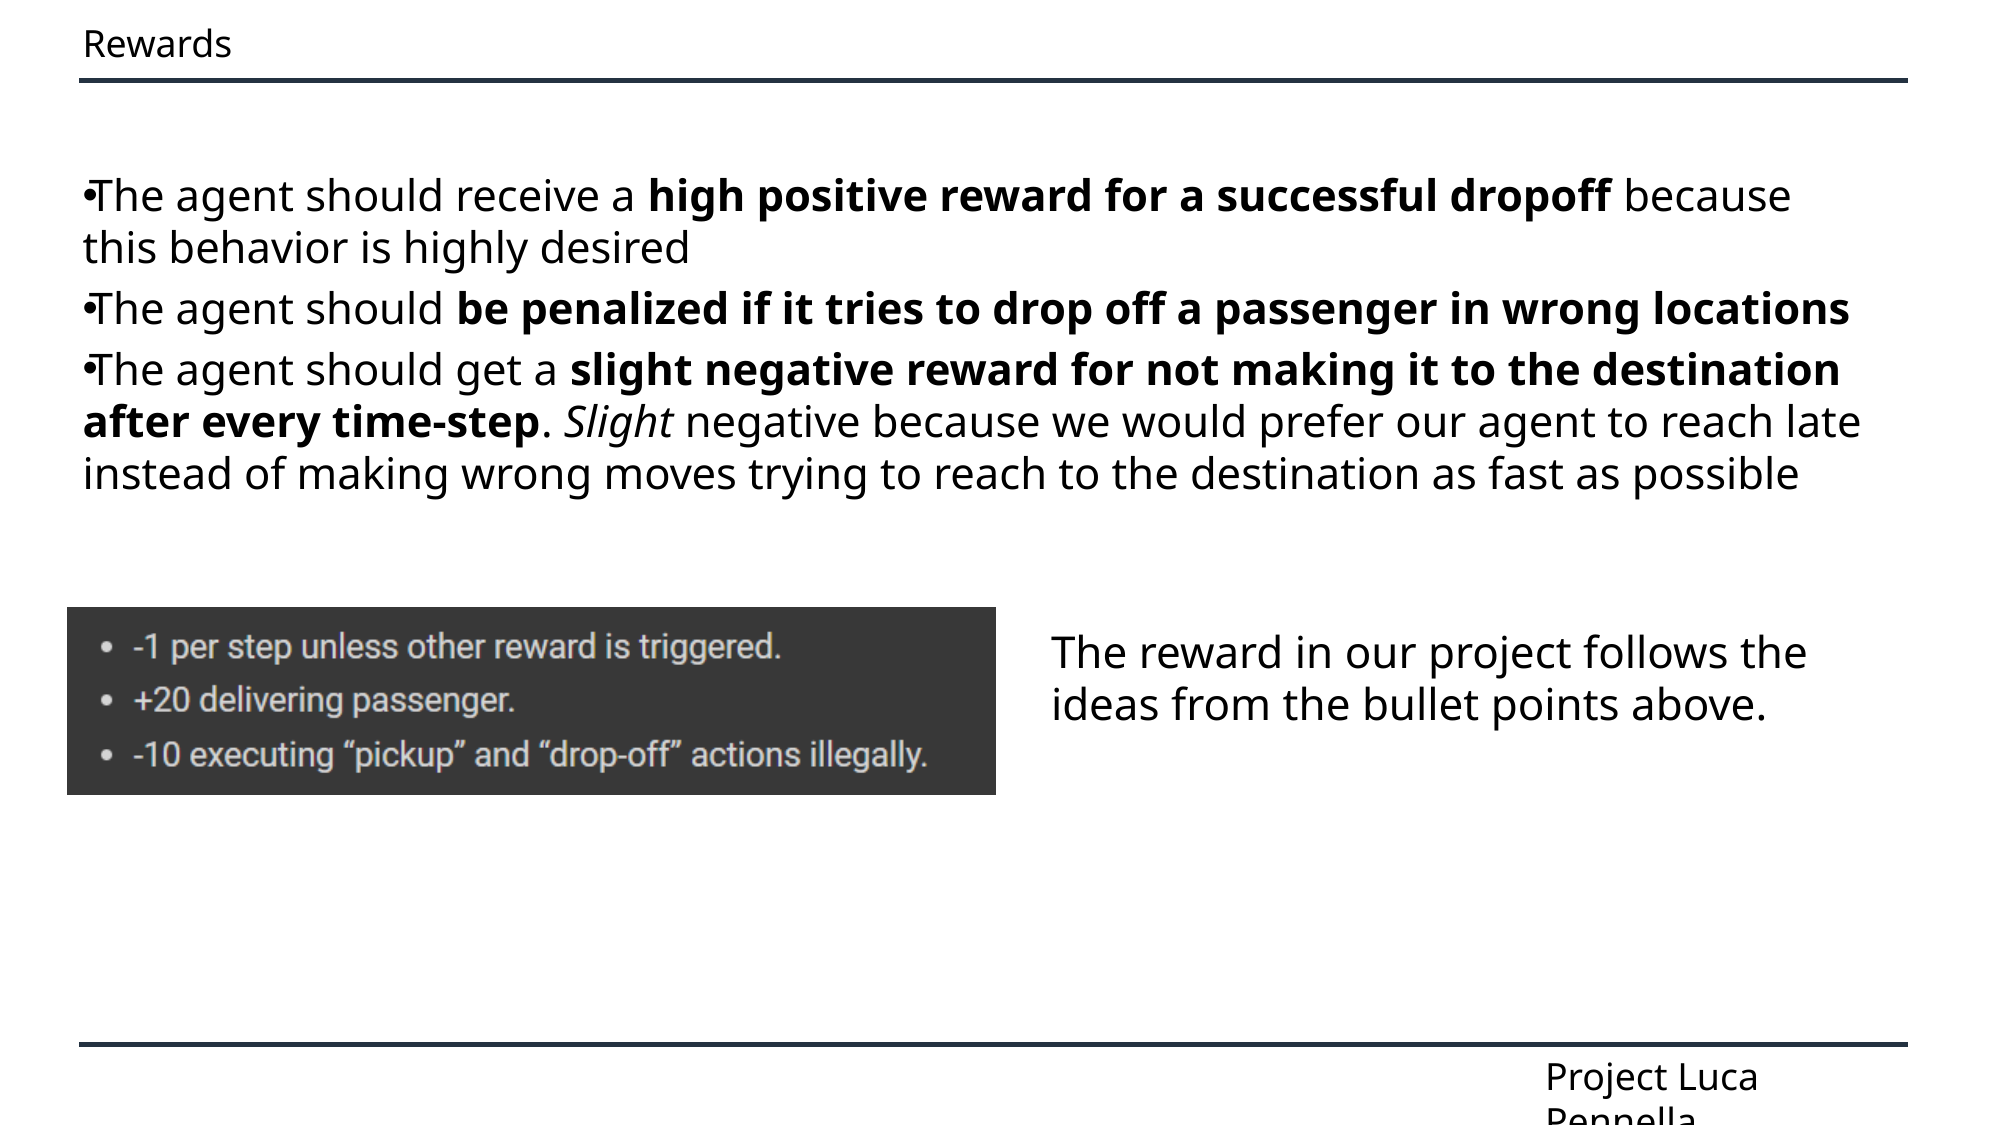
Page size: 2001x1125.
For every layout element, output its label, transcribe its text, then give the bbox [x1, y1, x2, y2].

list The agent should receive a high positive reward for a successful dropoff because this behavior is highly desired The agent should be penalized if it tries to drop off a passenger in wrong locations The agent should get a slight negative reward for not making it to the destination after every time-step. Slight negative because we would prefer our agent to reach late instead of making wrong moves trying to reach to the destination as fast as possible [67, 160, 1886, 583]
picture [67, 607, 996, 795]
text_box The reward in our project follows the ideas from the bullet points above. [1036, 616, 1849, 786]
text_box Project Luca Pennella [1530, 1046, 1914, 1125]
text_box Rewards [67, 12, 585, 118]
